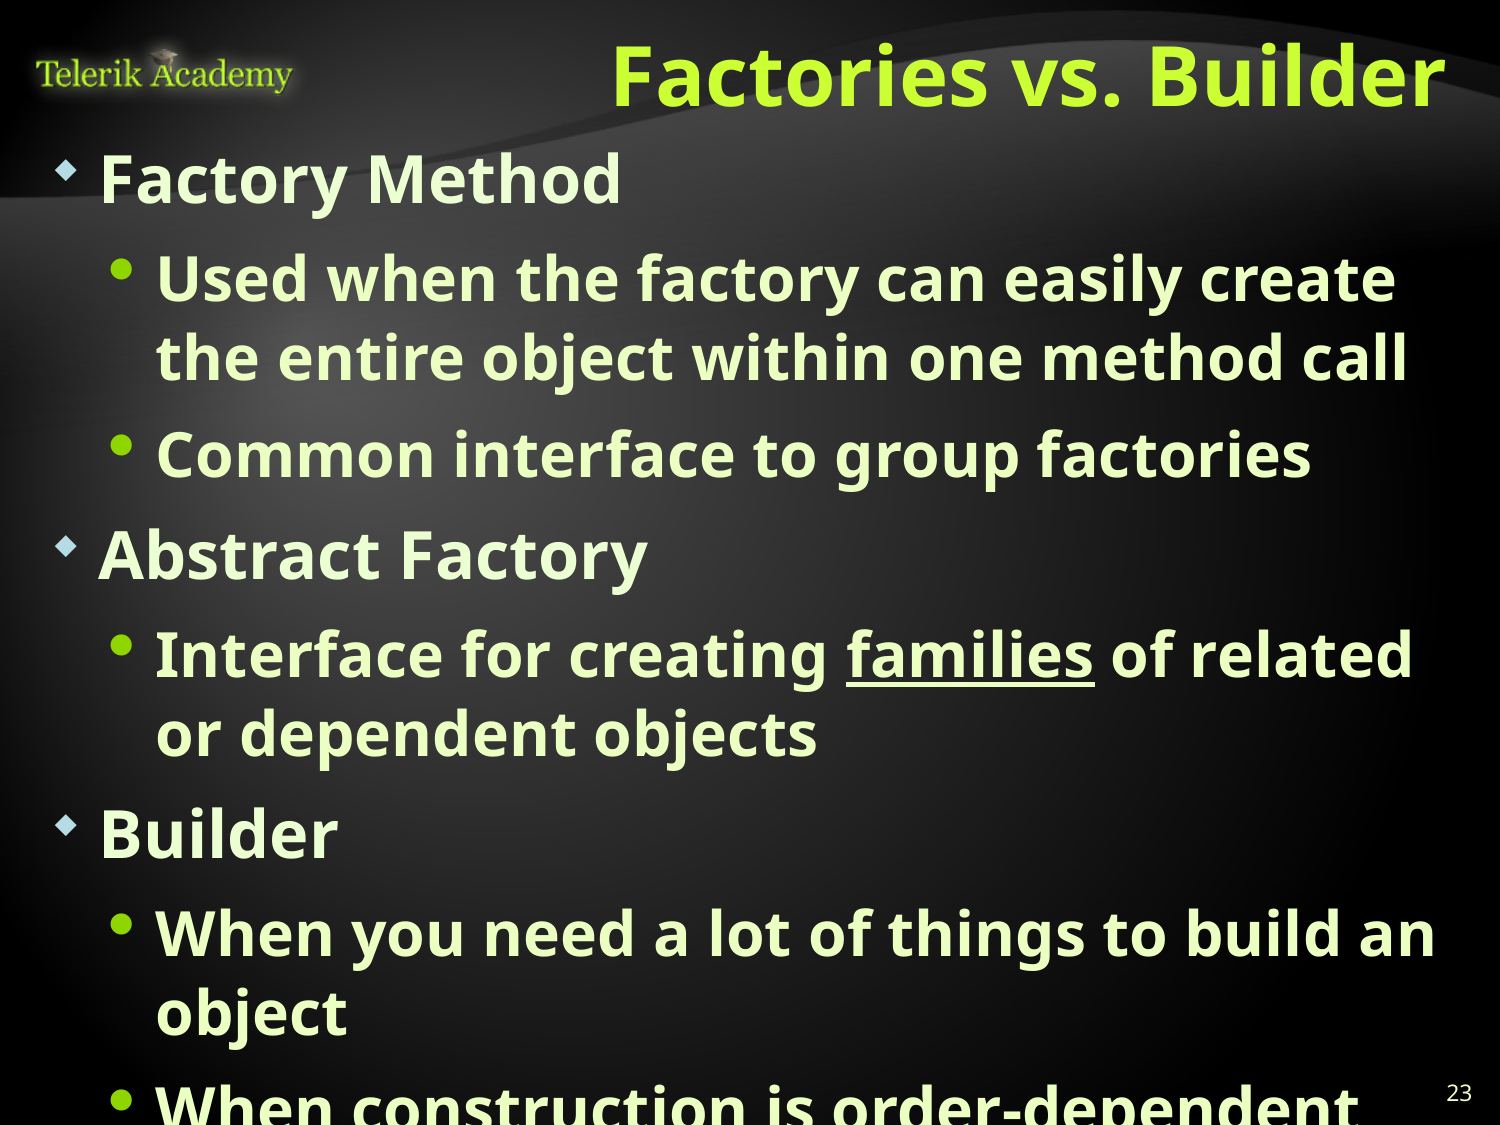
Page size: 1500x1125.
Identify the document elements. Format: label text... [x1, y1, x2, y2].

picture [0, 0, 1500, 1125]
slide_number 23 [1412, 1074, 1488, 1113]
title Factories vs. Builder [300, 12, 1463, 125]
list Factory Method Used when the factory can easily create the entire object within one method call Common interface to group factories Abstract Factory Interface for creating families of related or dependent objects Builder When you need a lot of things to build an object When construction is order-dependent [37, 125, 1463, 1075]
